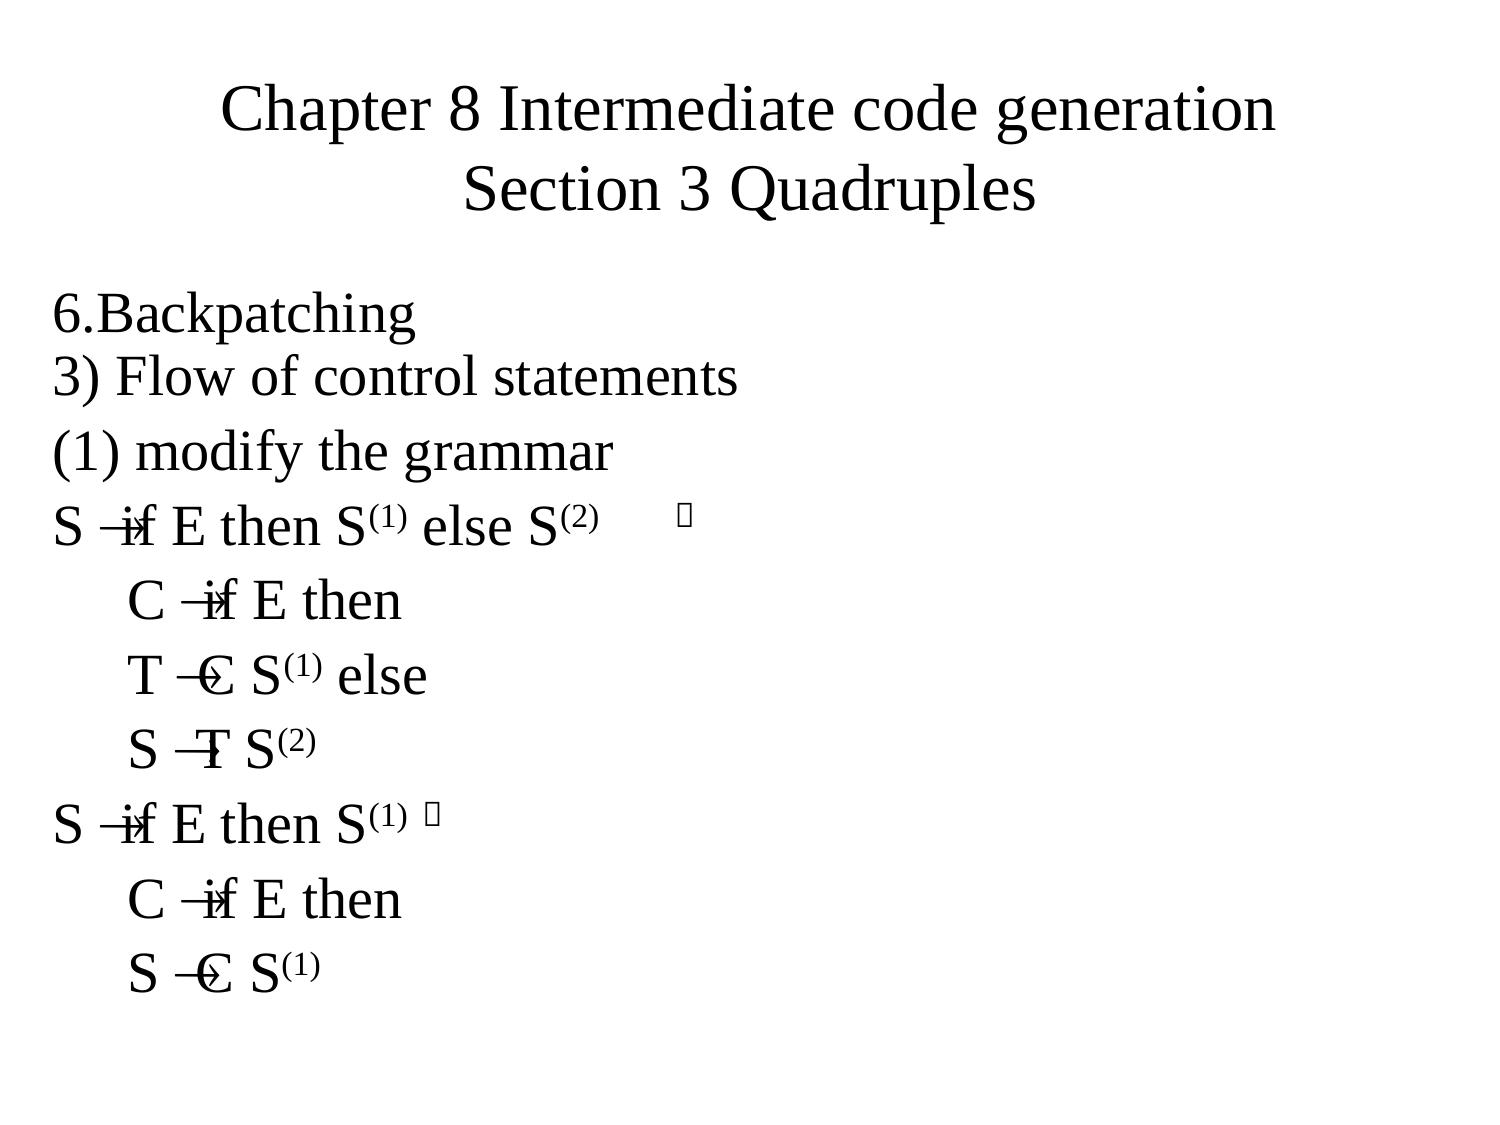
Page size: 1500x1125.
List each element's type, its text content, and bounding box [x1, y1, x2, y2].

title Chapter 8 Intermediate code generation Section 3 Quadruples [112, 24, 1388, 263]
list 6.Backpatching 3) Flow of control statements (1) modify the grammar S if E then S(1) else S(2)  C if E then T C S(1) else S T S(2) S if E then S(1)  C if E then S C S(1) [37, 275, 1463, 1025]
